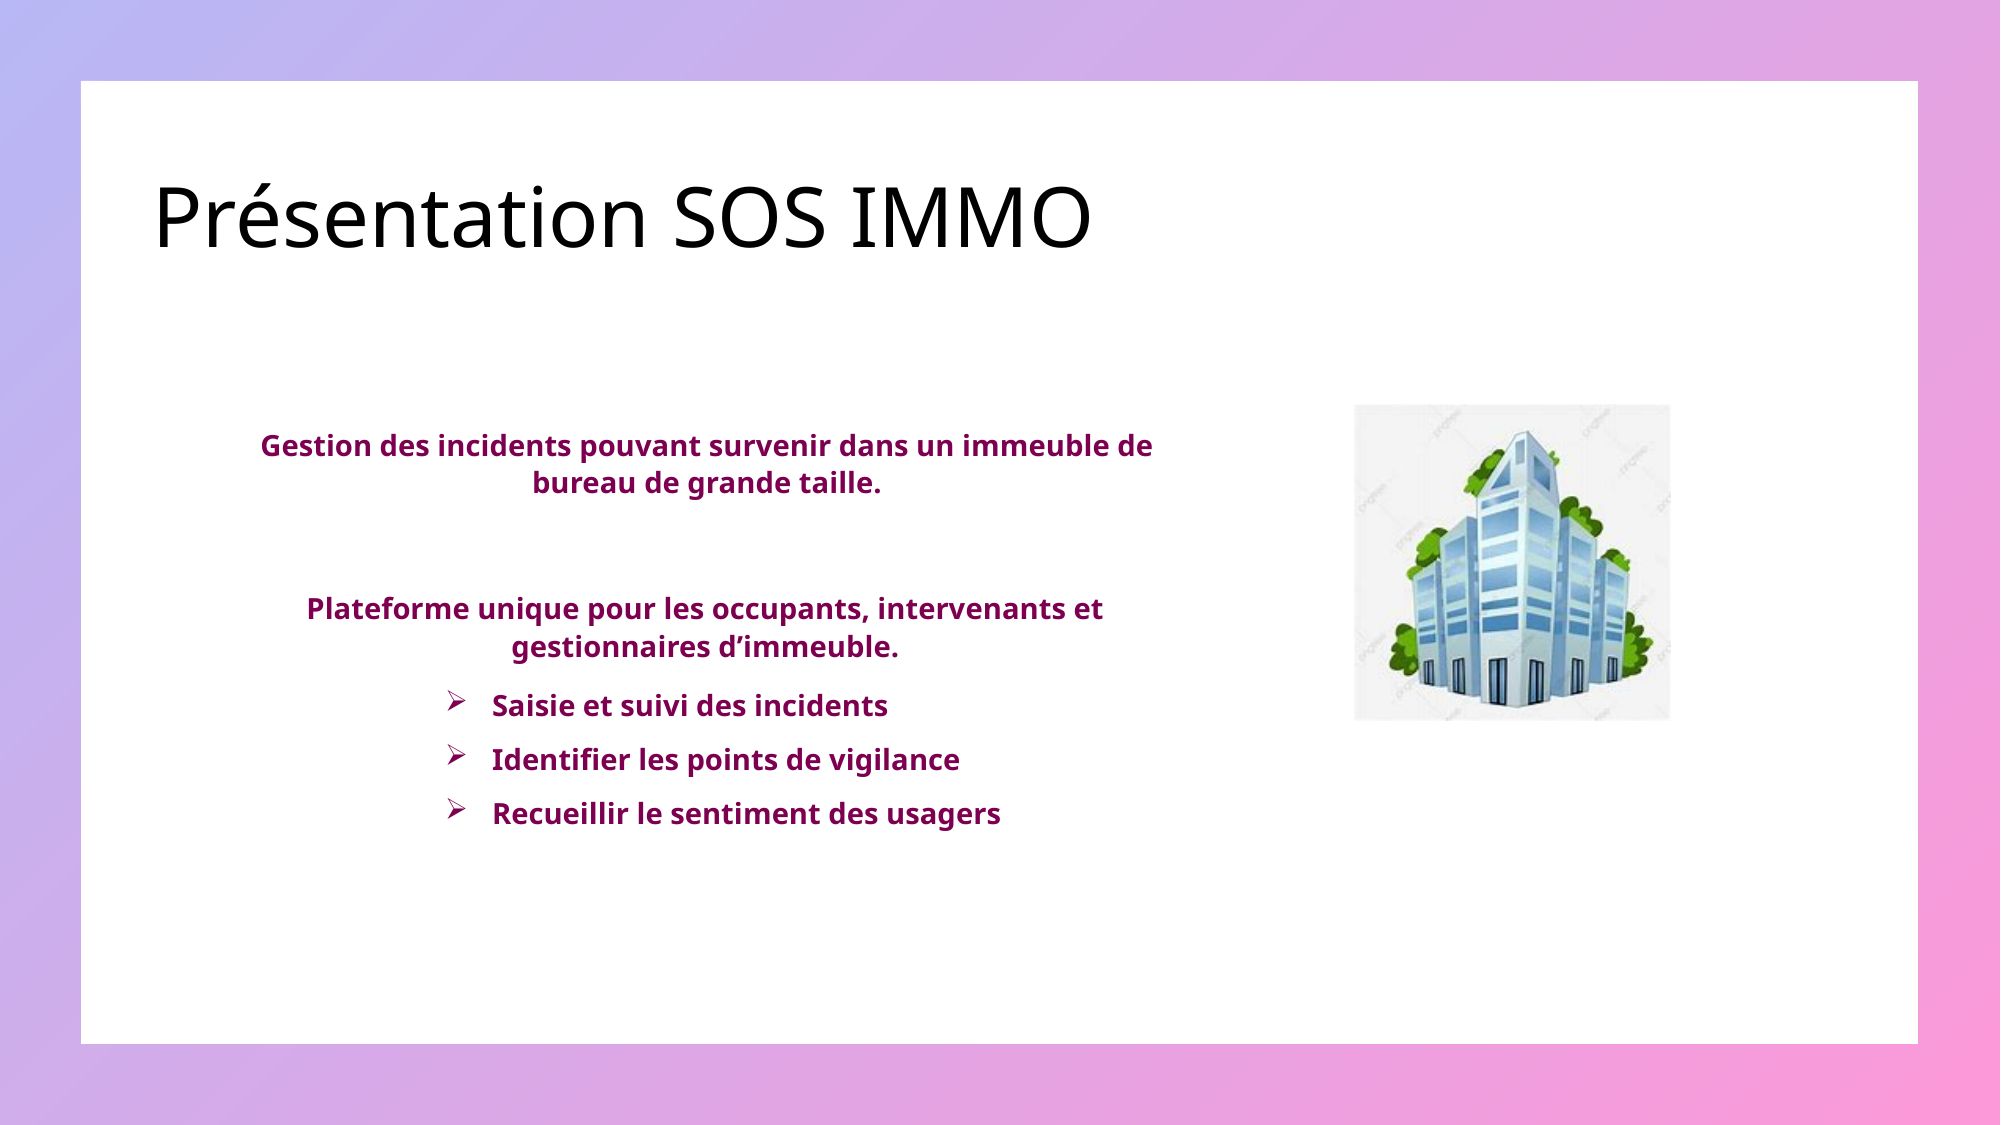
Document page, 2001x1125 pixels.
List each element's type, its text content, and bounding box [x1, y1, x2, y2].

text_box Plateforme unique pour les occupants, intervenants et gestionnaires d’immeuble. [205, 580, 1206, 671]
text_box Gestion des incidents pouvant survenir dans un immeuble de bureau de grande taille. [207, 417, 1208, 507]
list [1354, 404, 1671, 721]
title Présentation SOS IMMO [137, 111, 1863, 330]
text_box Saisie et suivi des incidents Identifier les points de vigilance Recueillir le sentiment des usagers [205, 677, 1206, 838]
